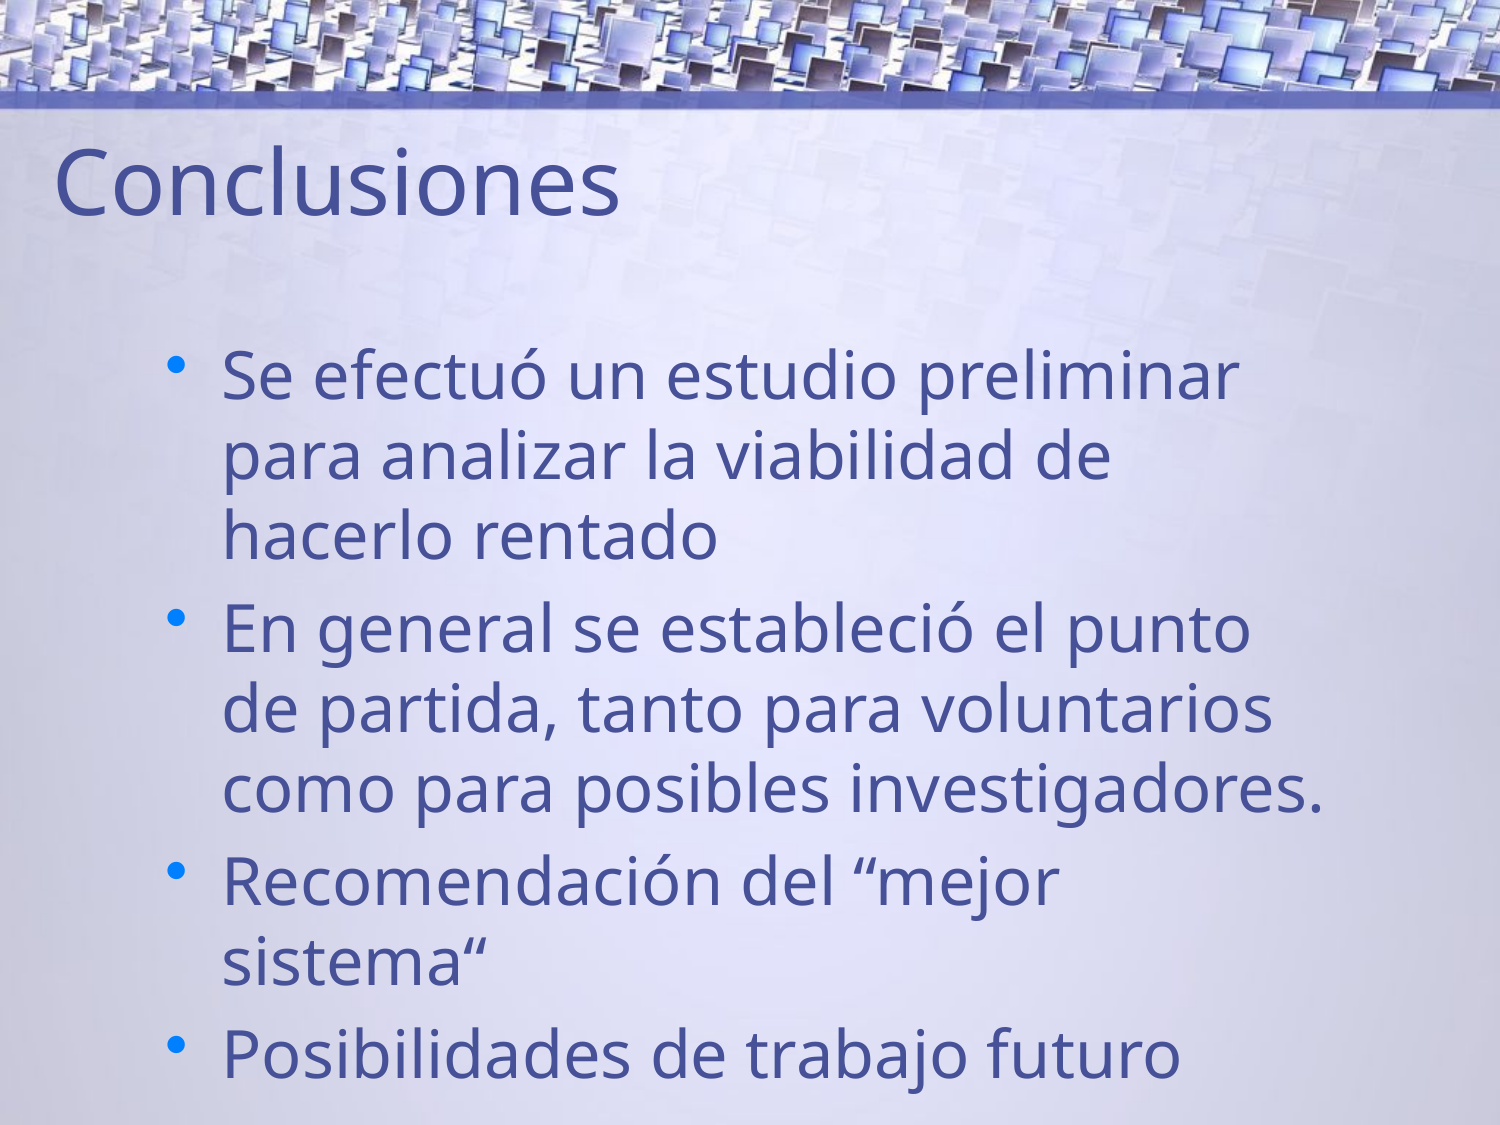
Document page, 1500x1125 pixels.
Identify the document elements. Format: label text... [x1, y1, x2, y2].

picture [0, 0, 1500, 1125]
title Conclusiones [37, 120, 1463, 238]
list Se efectuó un estudio preliminar para analizar la viabilidad de hacerlo rentado En general se estableció el punto de partida, tanto para voluntarios como para posibles investigadores. Recomendación del “mejor sistema“ Posibilidades de trabajo futuro [150, 324, 1350, 1013]
